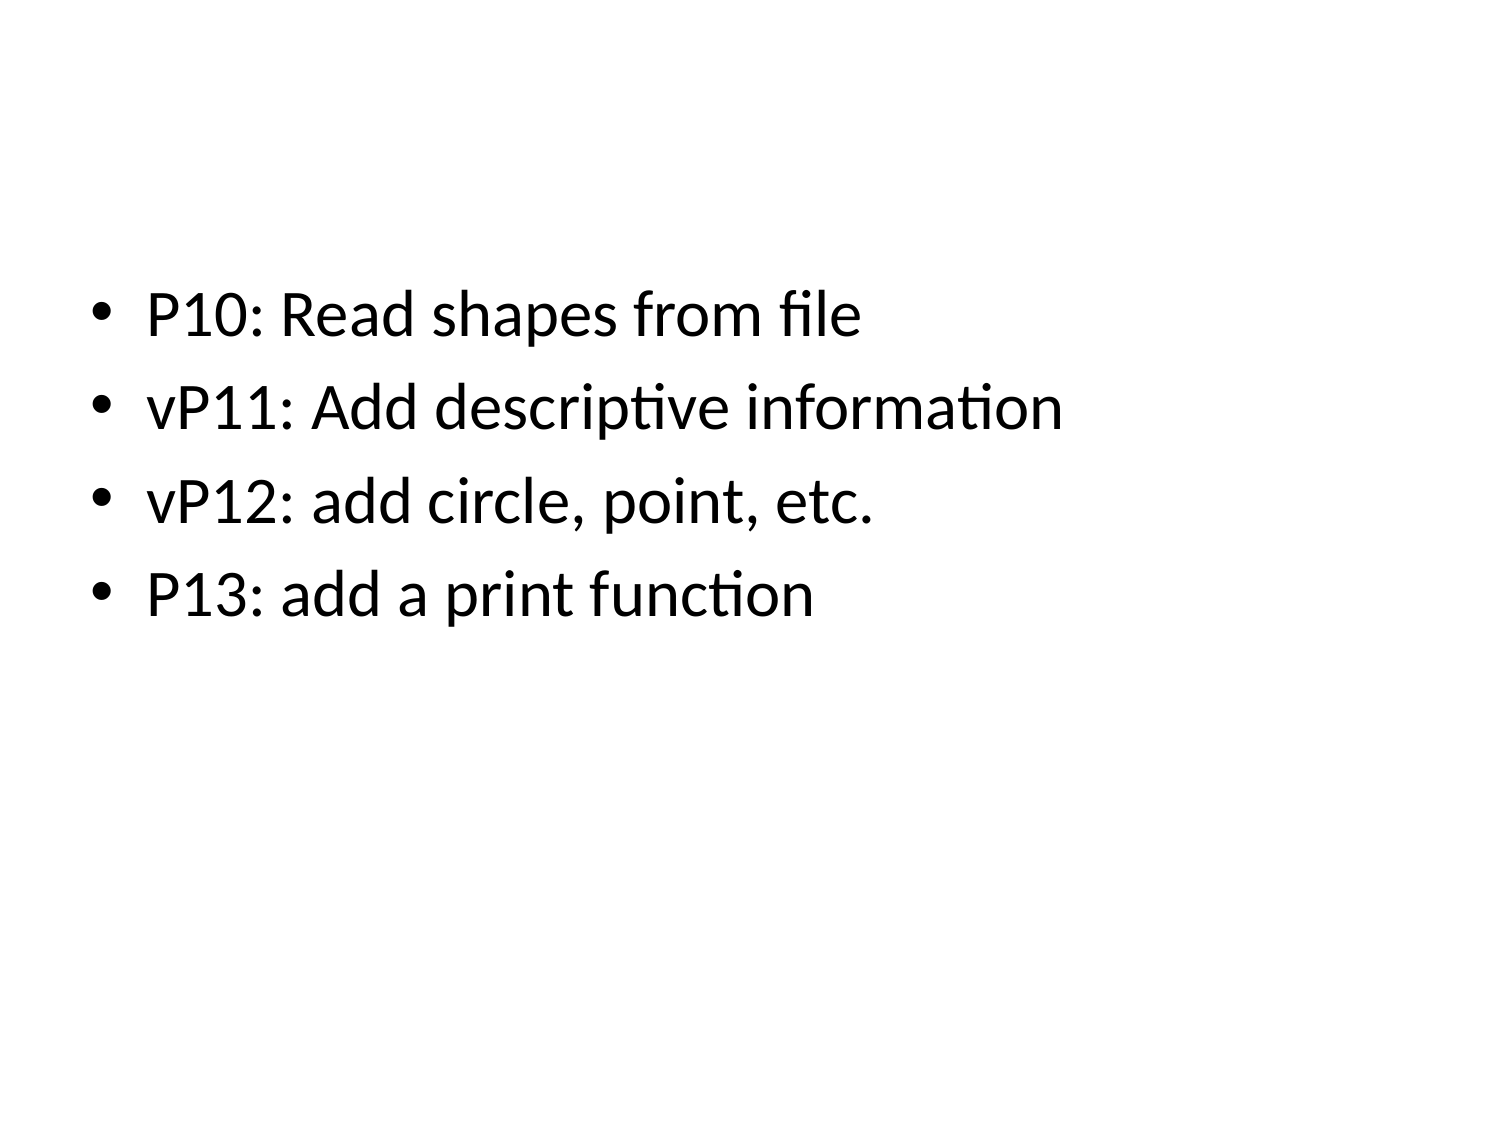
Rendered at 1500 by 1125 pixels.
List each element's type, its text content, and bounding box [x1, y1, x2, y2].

list P10: Read shapes from file vP11: Add descriptive information vP12: add circle, point, etc. P13: add a print function [75, 262, 1425, 1005]
